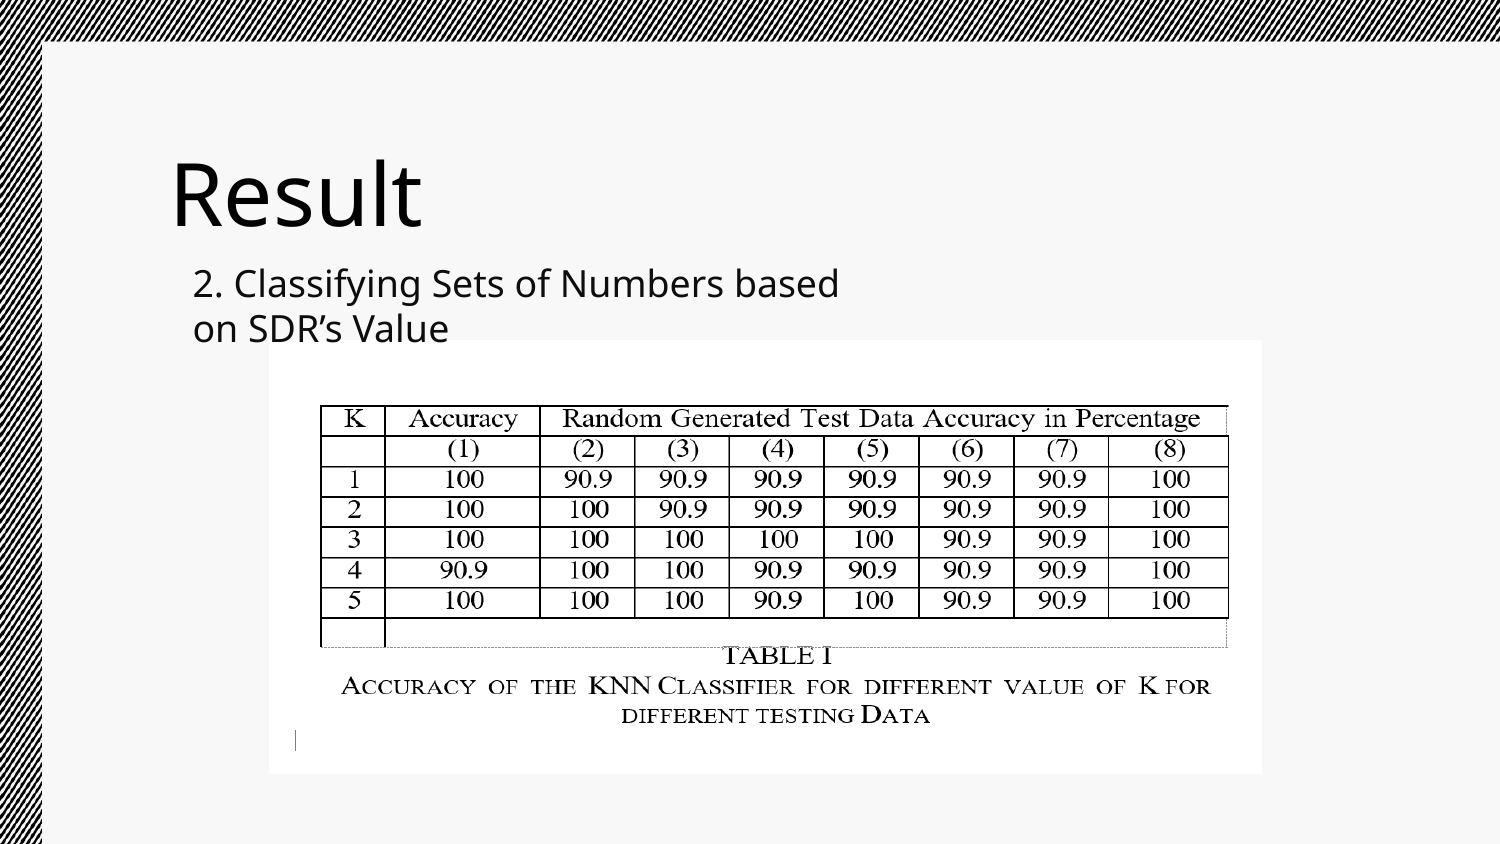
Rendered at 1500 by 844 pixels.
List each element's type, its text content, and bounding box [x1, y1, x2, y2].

text_box Result [154, 131, 905, 252]
picture [0, 0, 1500, 844]
text_box 2. Classifying Sets of Numbers based on SDR’s Value [154, 252, 905, 358]
